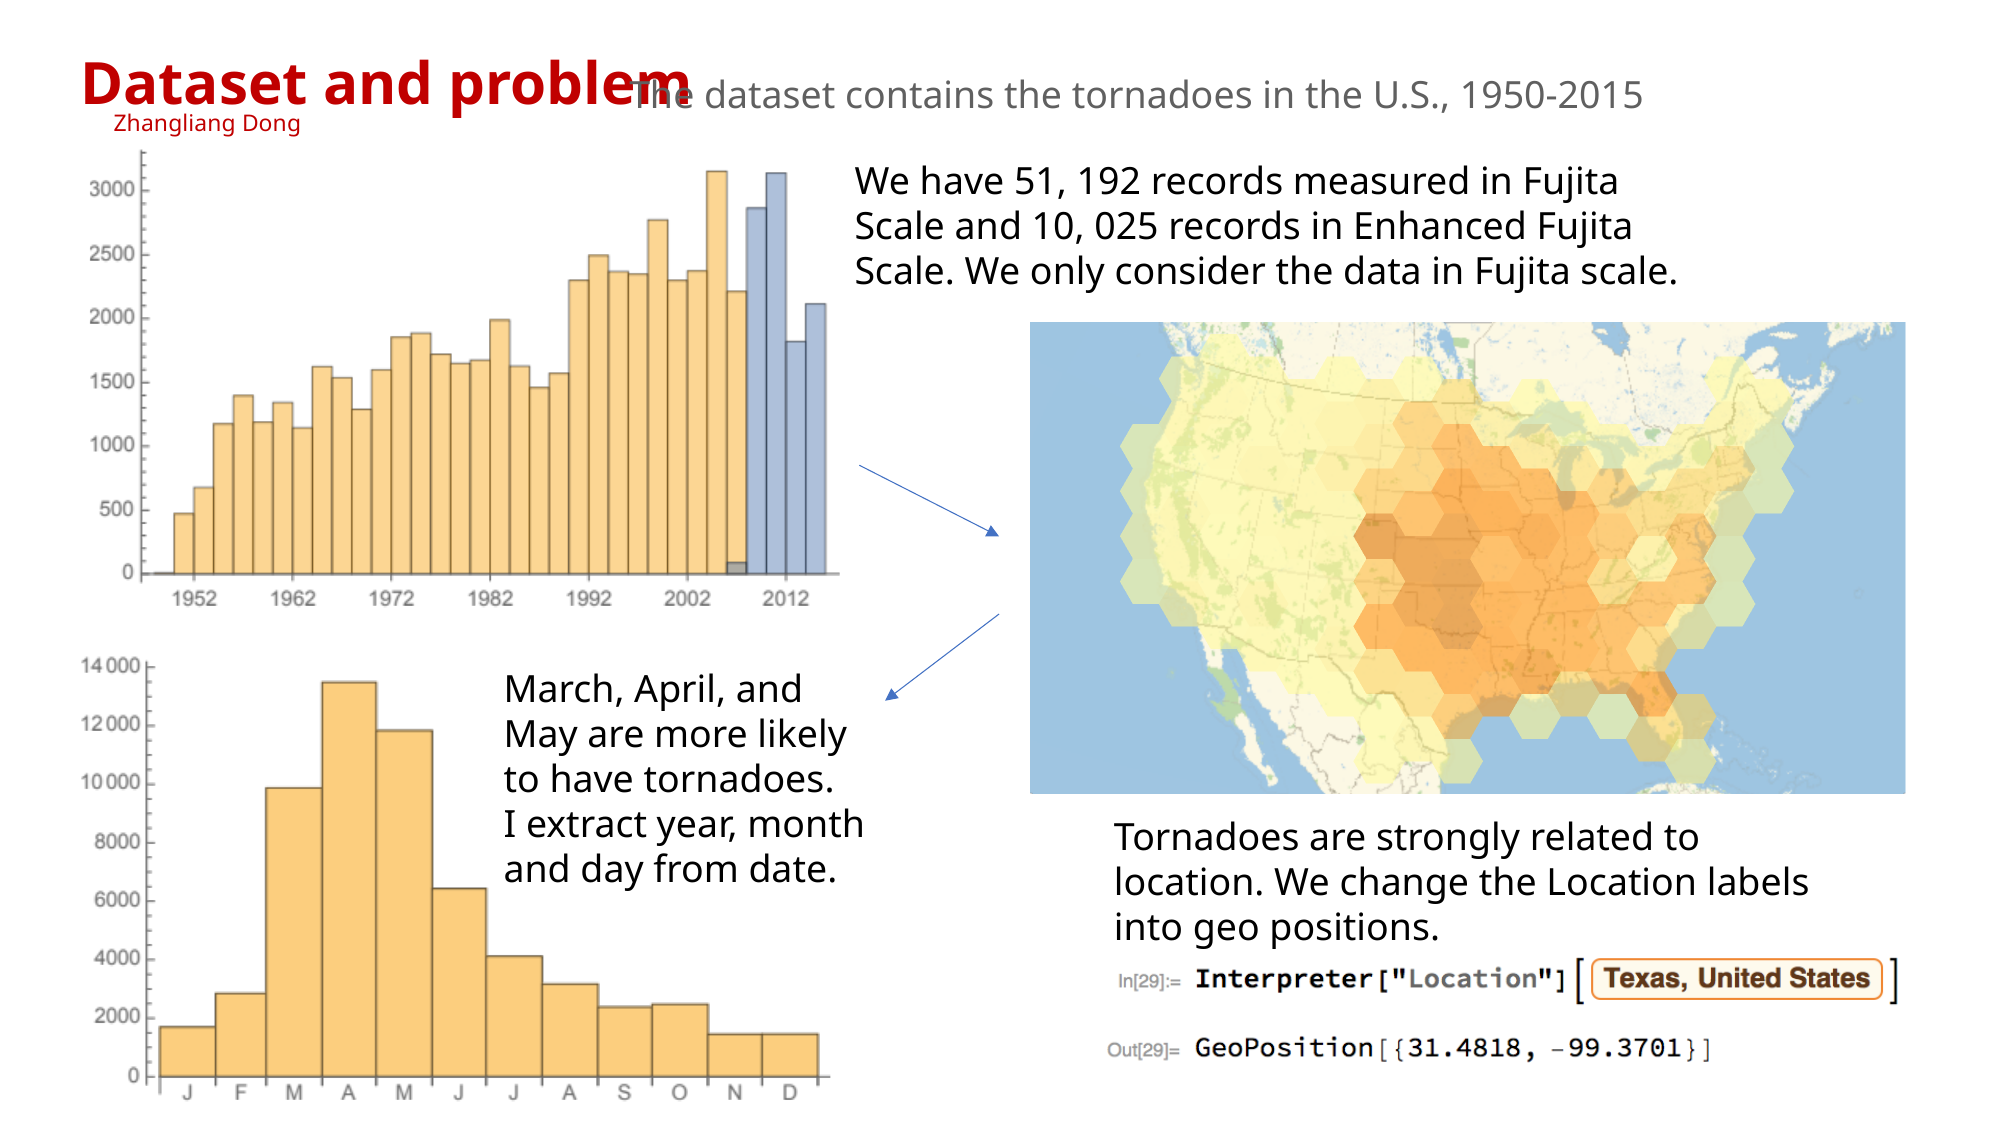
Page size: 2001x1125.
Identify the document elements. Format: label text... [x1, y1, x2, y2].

text_box The dataset contains the tornadoes in the U.S., 1950-2015 [614, 63, 1660, 124]
text_box Zhangliang Dong [98, 101, 317, 144]
text_box Tornadoes are strongly related to location. We change the Location labels into geo positions. [1099, 805, 1837, 956]
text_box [885, 614, 1000, 701]
text_box March, April, and May are more likely to have tornadoes. I extract year, month and day from date. [831, 657, 896, 898]
picture [1030, 322, 1906, 794]
picture [89, 149, 840, 615]
text_box Dataset and problem [65, 38, 708, 124]
picture [80, 654, 831, 1109]
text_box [859, 465, 1000, 537]
text_box We have 51, 192 records measured in Fujita Scale and 10, 025 records in Enhanced Fujita Scale. We only consider the data in Fujita scale. [840, 149, 1734, 300]
picture [1101, 954, 1906, 1069]
